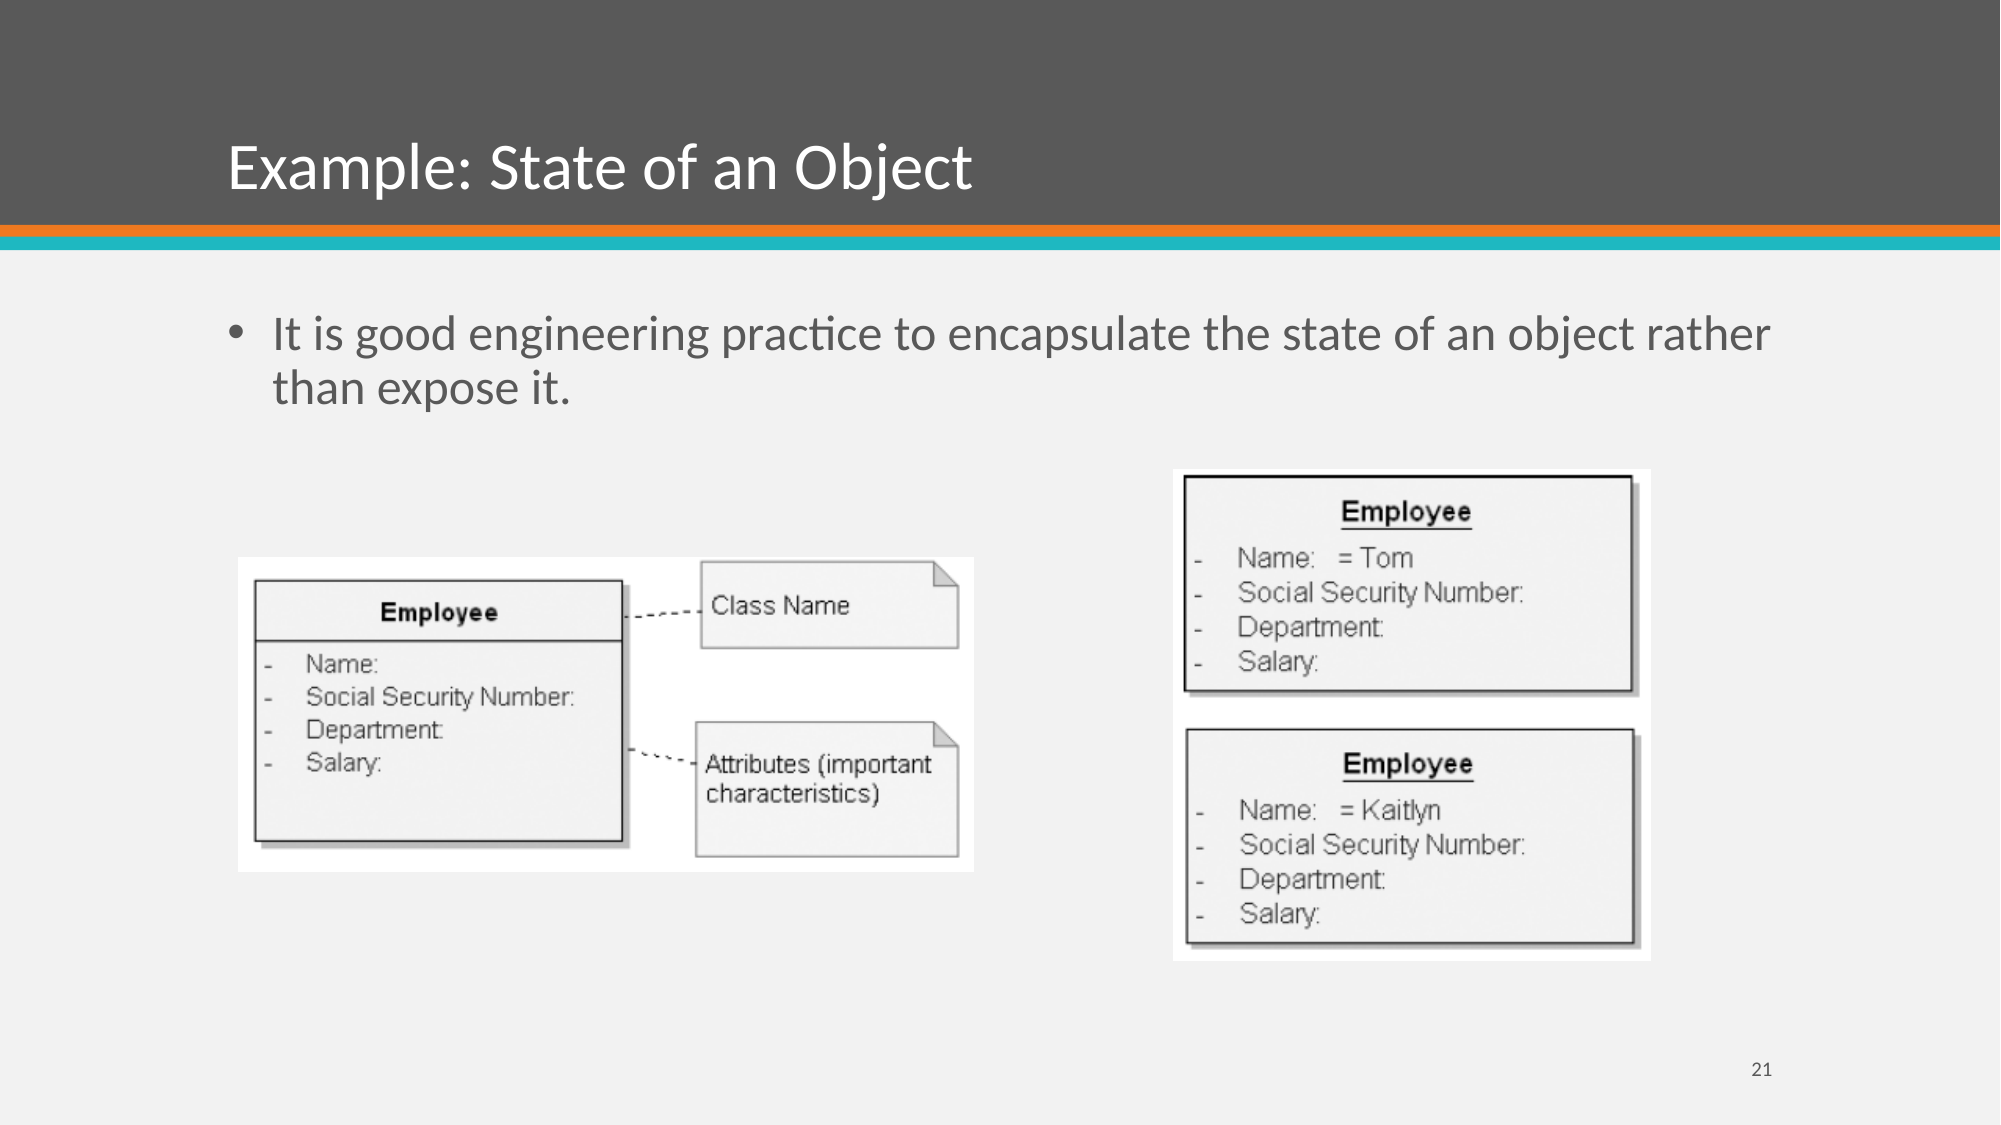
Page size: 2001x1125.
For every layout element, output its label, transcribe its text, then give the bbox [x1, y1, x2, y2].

list It is good engineering practice to encapsulate the state of an object rather than expose it. [212, 299, 1788, 1013]
picture [1173, 469, 1651, 961]
slide_number 21 [1562, 1045, 1788, 1091]
picture [238, 557, 974, 872]
title Example: State of an Object [212, 41, 1788, 212]
